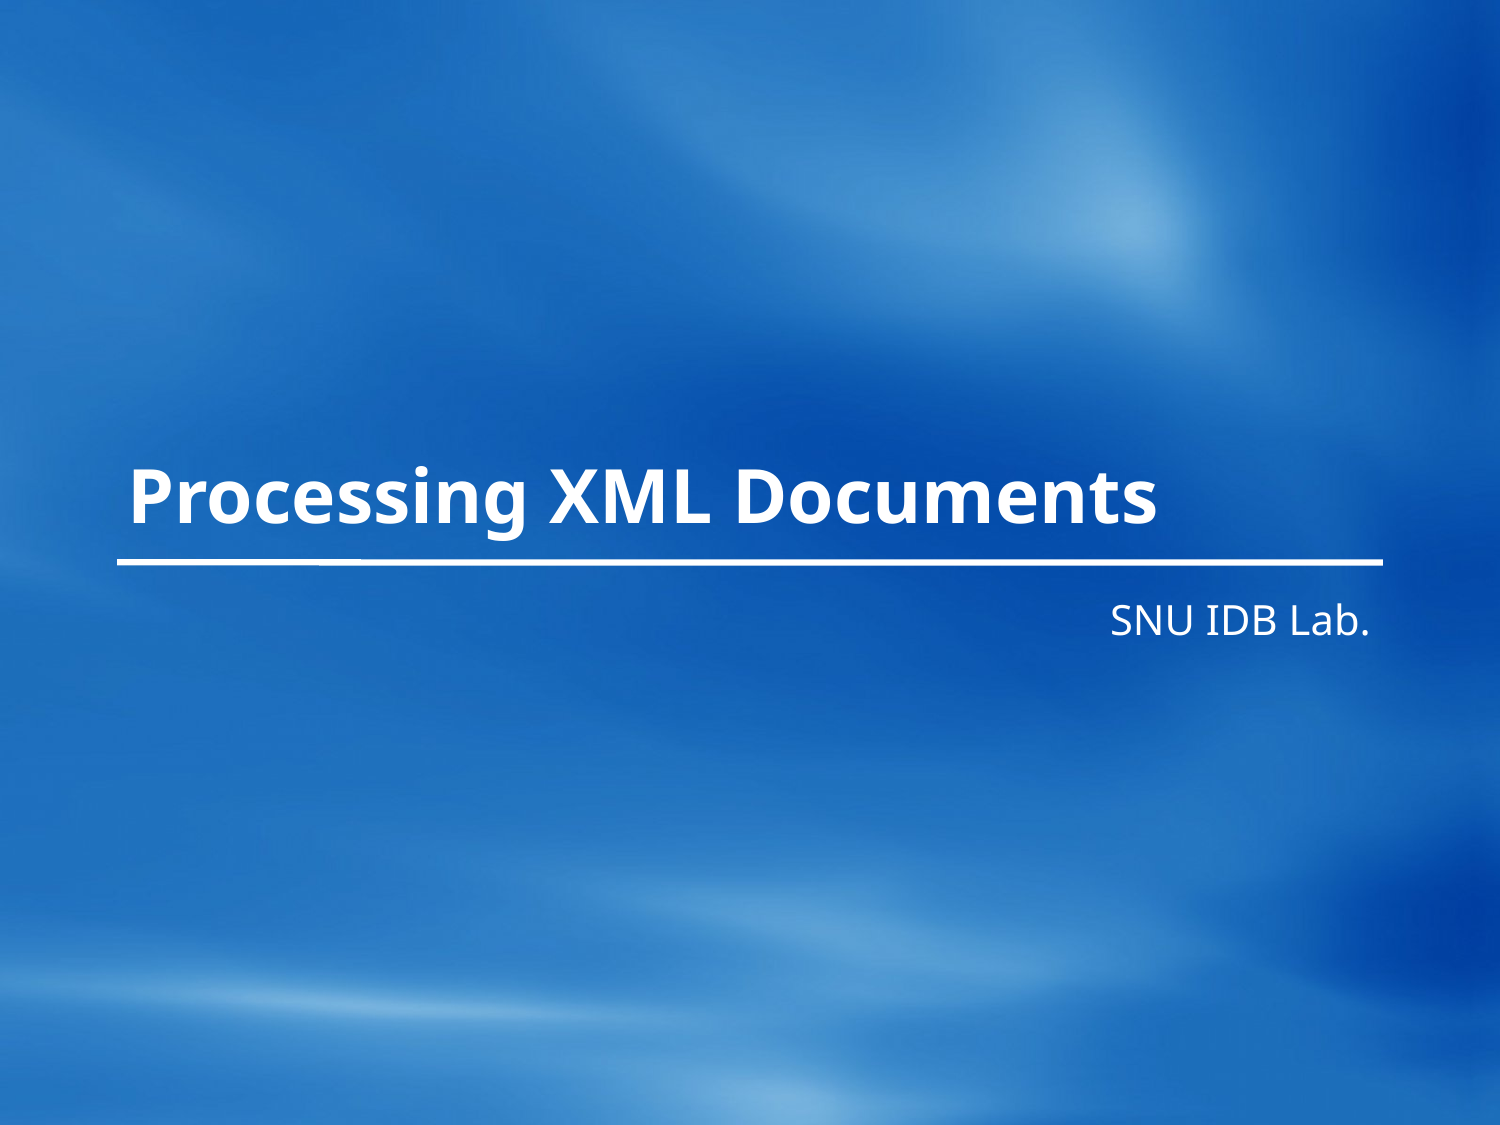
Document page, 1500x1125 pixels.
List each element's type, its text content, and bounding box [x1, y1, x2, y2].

subtitle SNU IDB Lab. [113, 585, 1387, 874]
picture [0, 0, 1500, 1125]
title Processing XML Documents [112, 304, 1388, 546]
